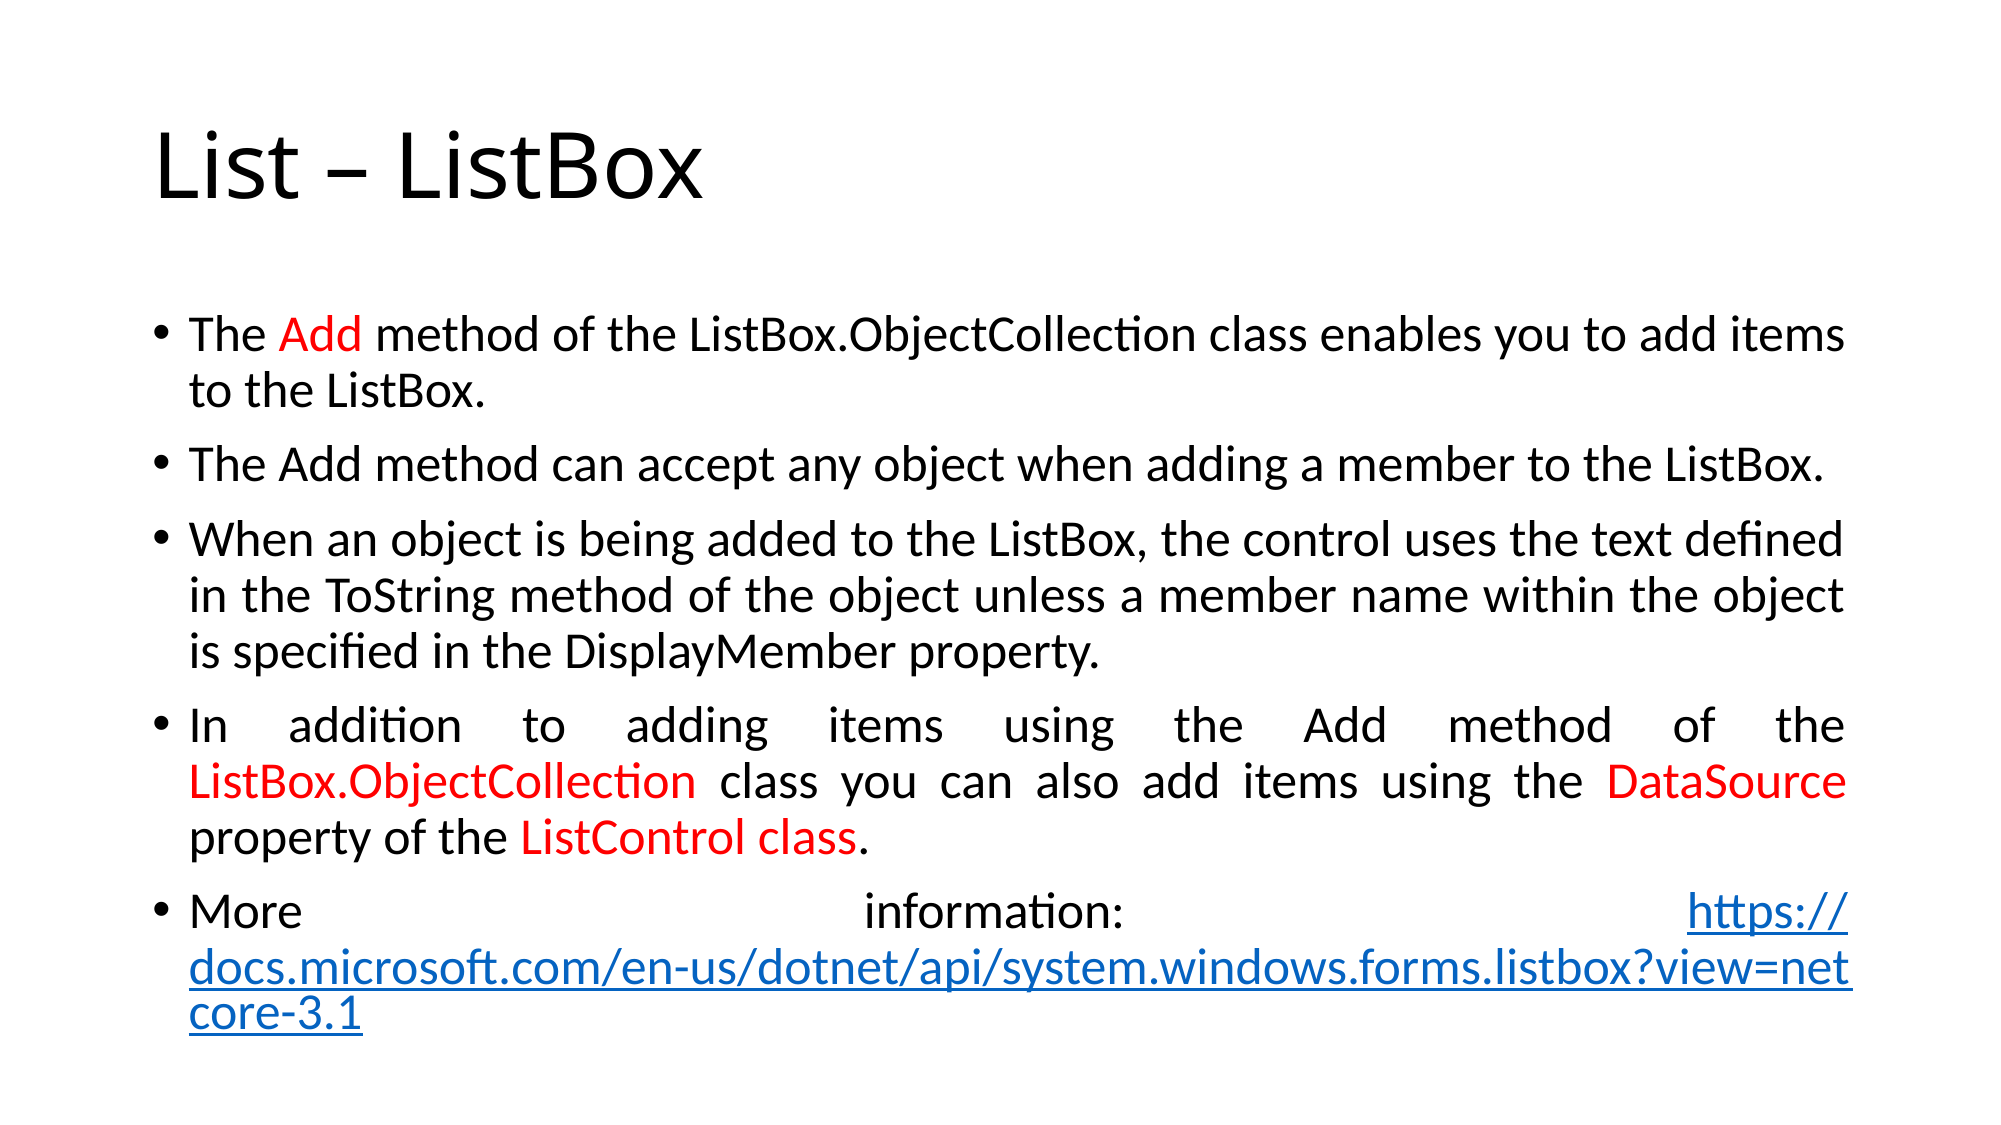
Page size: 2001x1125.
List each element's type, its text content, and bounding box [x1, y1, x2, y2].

list The Add method of the ListBox.ObjectCollection class enables you to add items to the ListBox. The Add method can accept any object when adding a member to the ListBox. When an object is being added to the ListBox, the control uses the text defined in the ToString method of the object unless a member name within the object is specified in the DisplayMember property. In addition to adding items using the Add method of the ListBox.ObjectCollection class you can also add items using the DataSource property of the ListControl class. More information: https://docs.microsoft.com/en-us/dotnet/api/system.windows.forms.listbox?view=netcore-3.1 [137, 299, 1863, 1014]
title List – ListBox [137, 59, 1863, 278]
